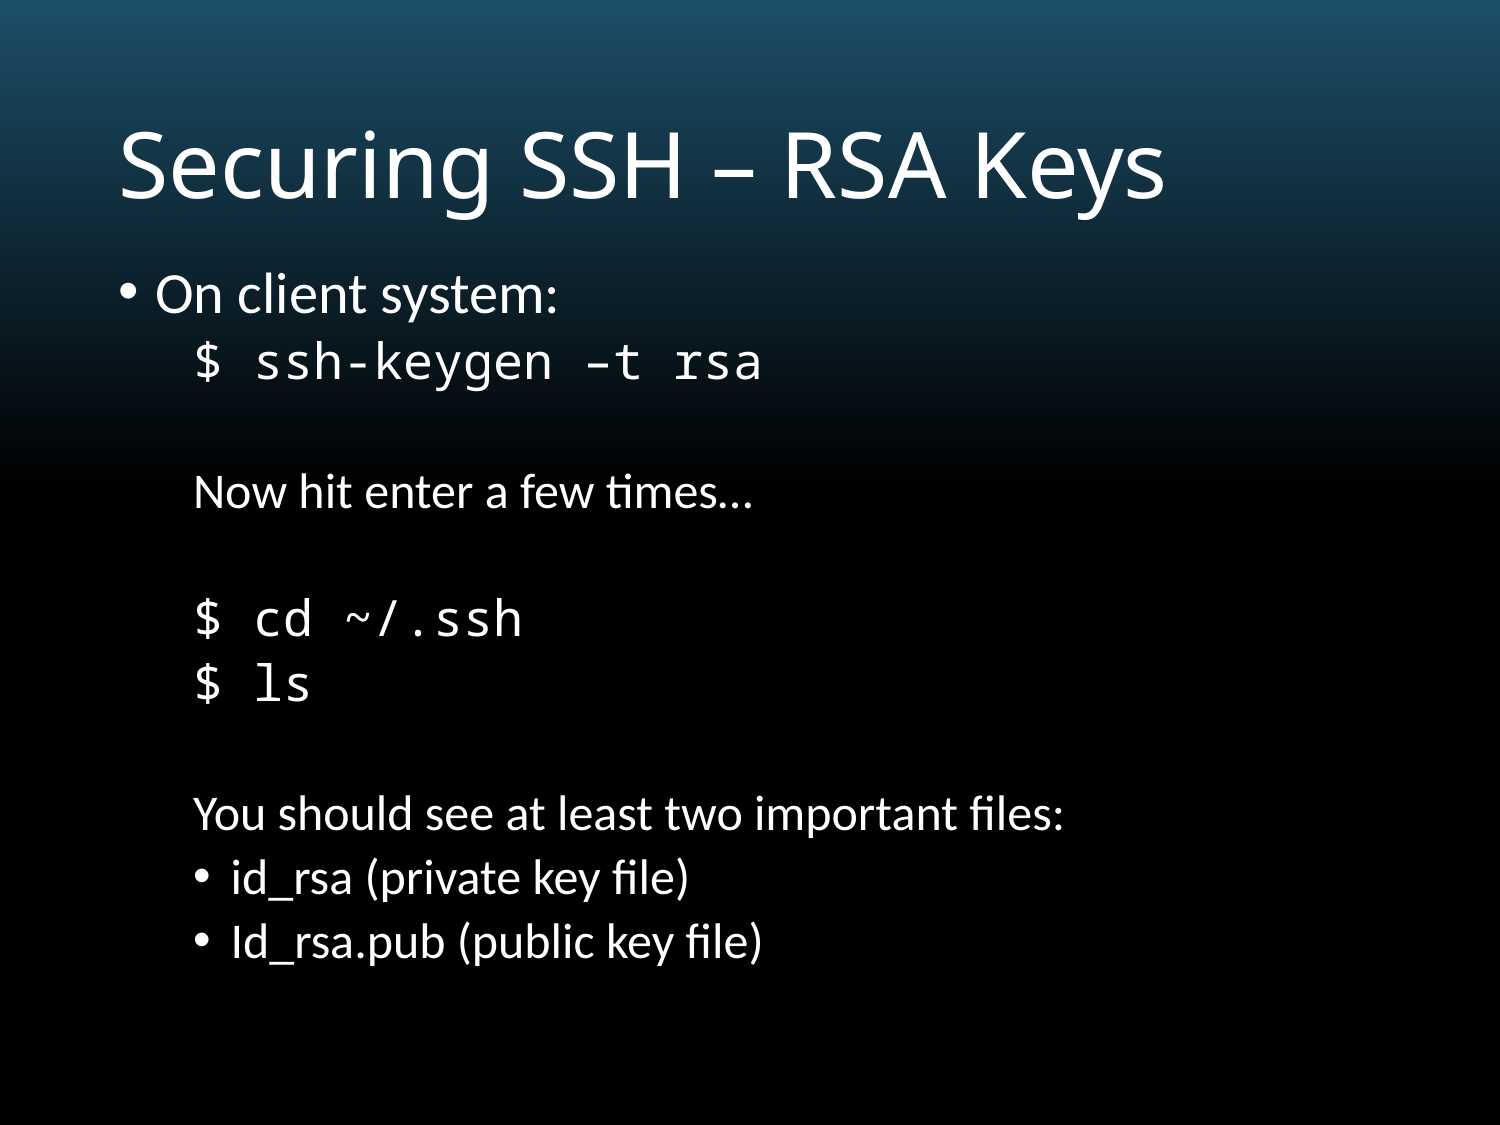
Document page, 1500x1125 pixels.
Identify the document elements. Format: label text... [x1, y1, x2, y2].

list On client system: $ ssh-keygen –t rsa Now hit enter a few times… $ cd ~/.ssh $ ls You should see at least two important files: id_rsa (private key file) Id_rsa.pub (public key file) [103, 255, 1397, 1090]
title Securing SSH – RSA Keys [103, 59, 1397, 255]
